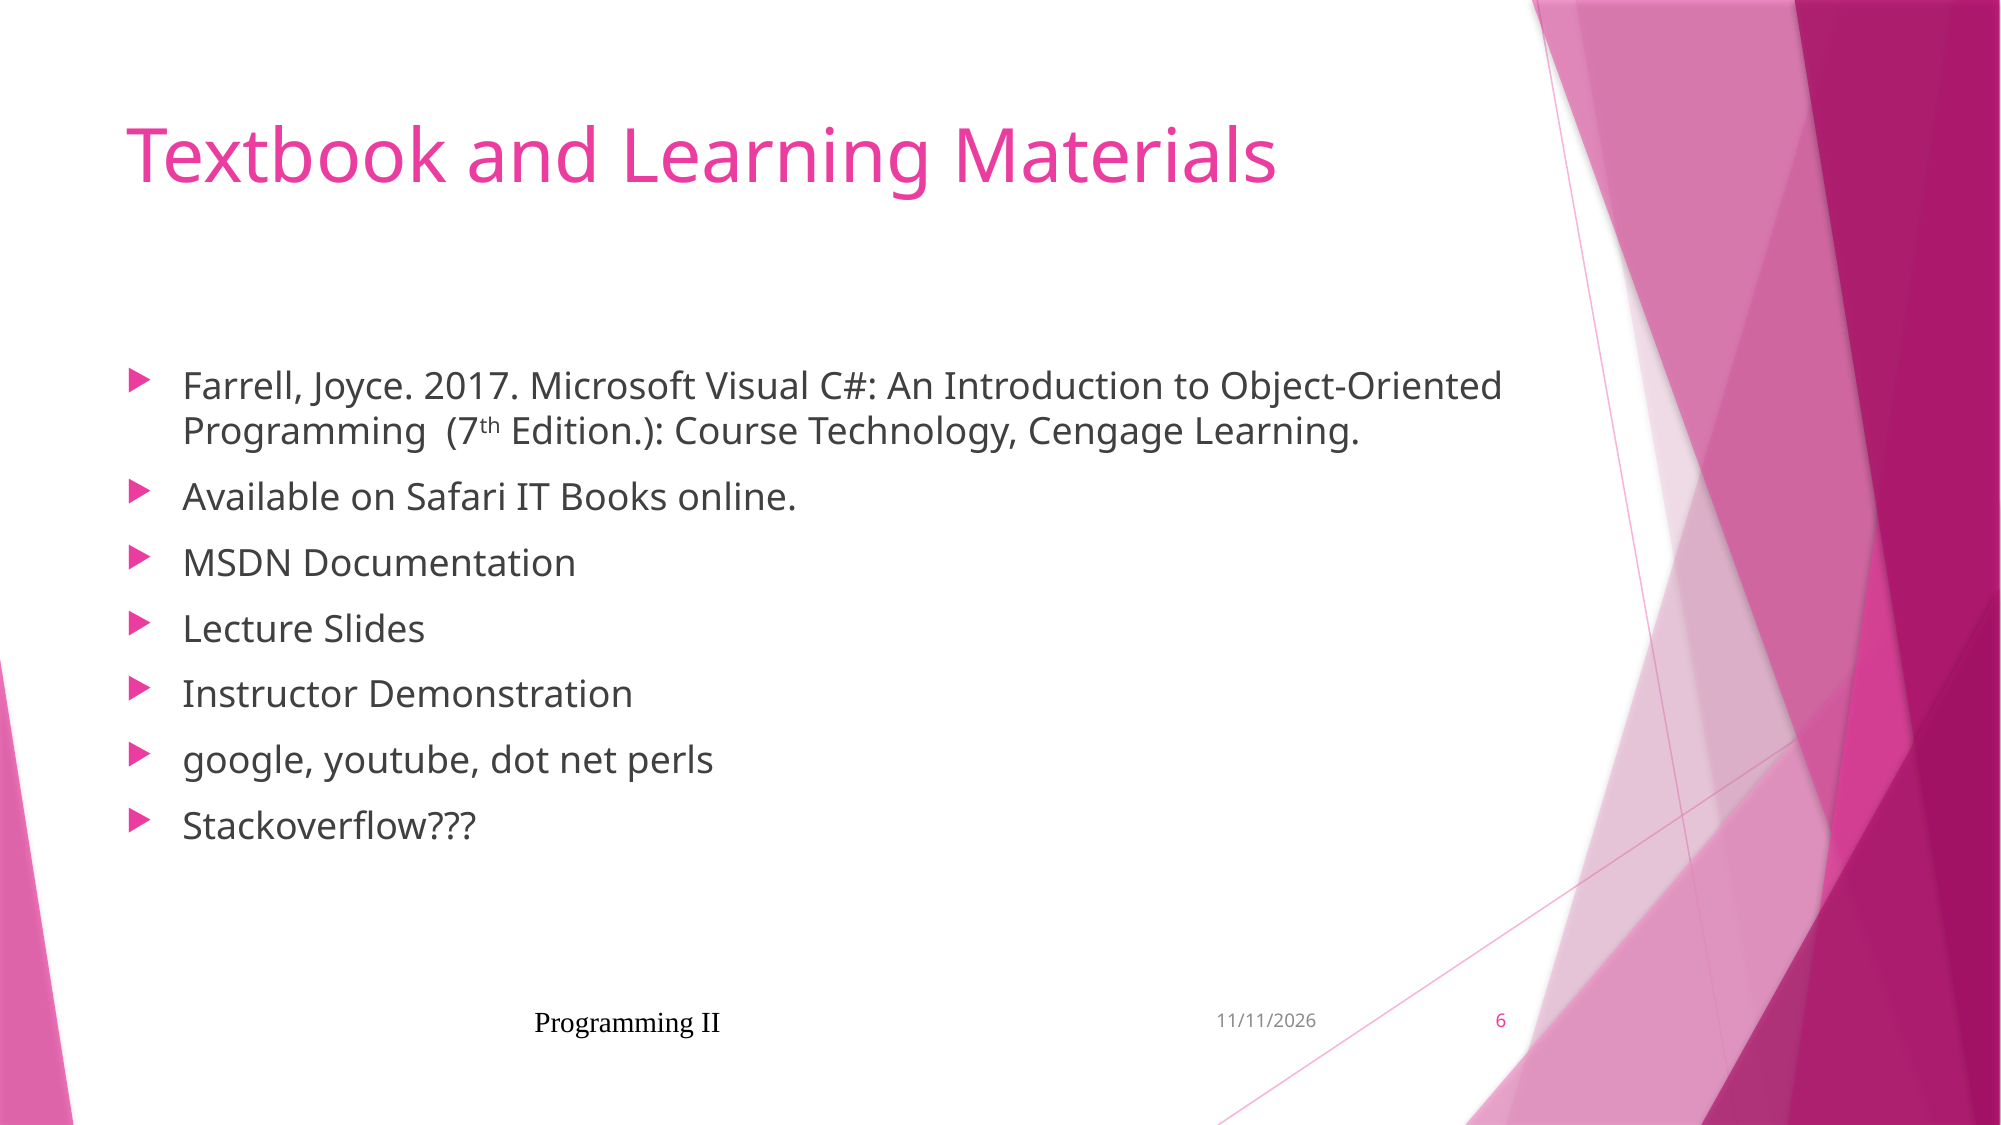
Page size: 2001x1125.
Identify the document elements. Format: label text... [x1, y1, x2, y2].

title Textbook and Learning Materials [111, 99, 1522, 317]
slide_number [1181, 991, 1332, 1051]
slide_number 6 [1409, 991, 1522, 1051]
list Farrell, Joyce. 2017. Microsoft Visual C#: An Introduction to Object-Oriented Programming (7th Edition.): Course Technology, Cengage Learning. Available on Safari IT Books online. MSDN Documentation Lecture Slides Instructor Demonstration google, youtube, dot net perls Stackoverflow??? [111, 354, 1522, 992]
footer Programming II [111, 991, 1145, 1051]
